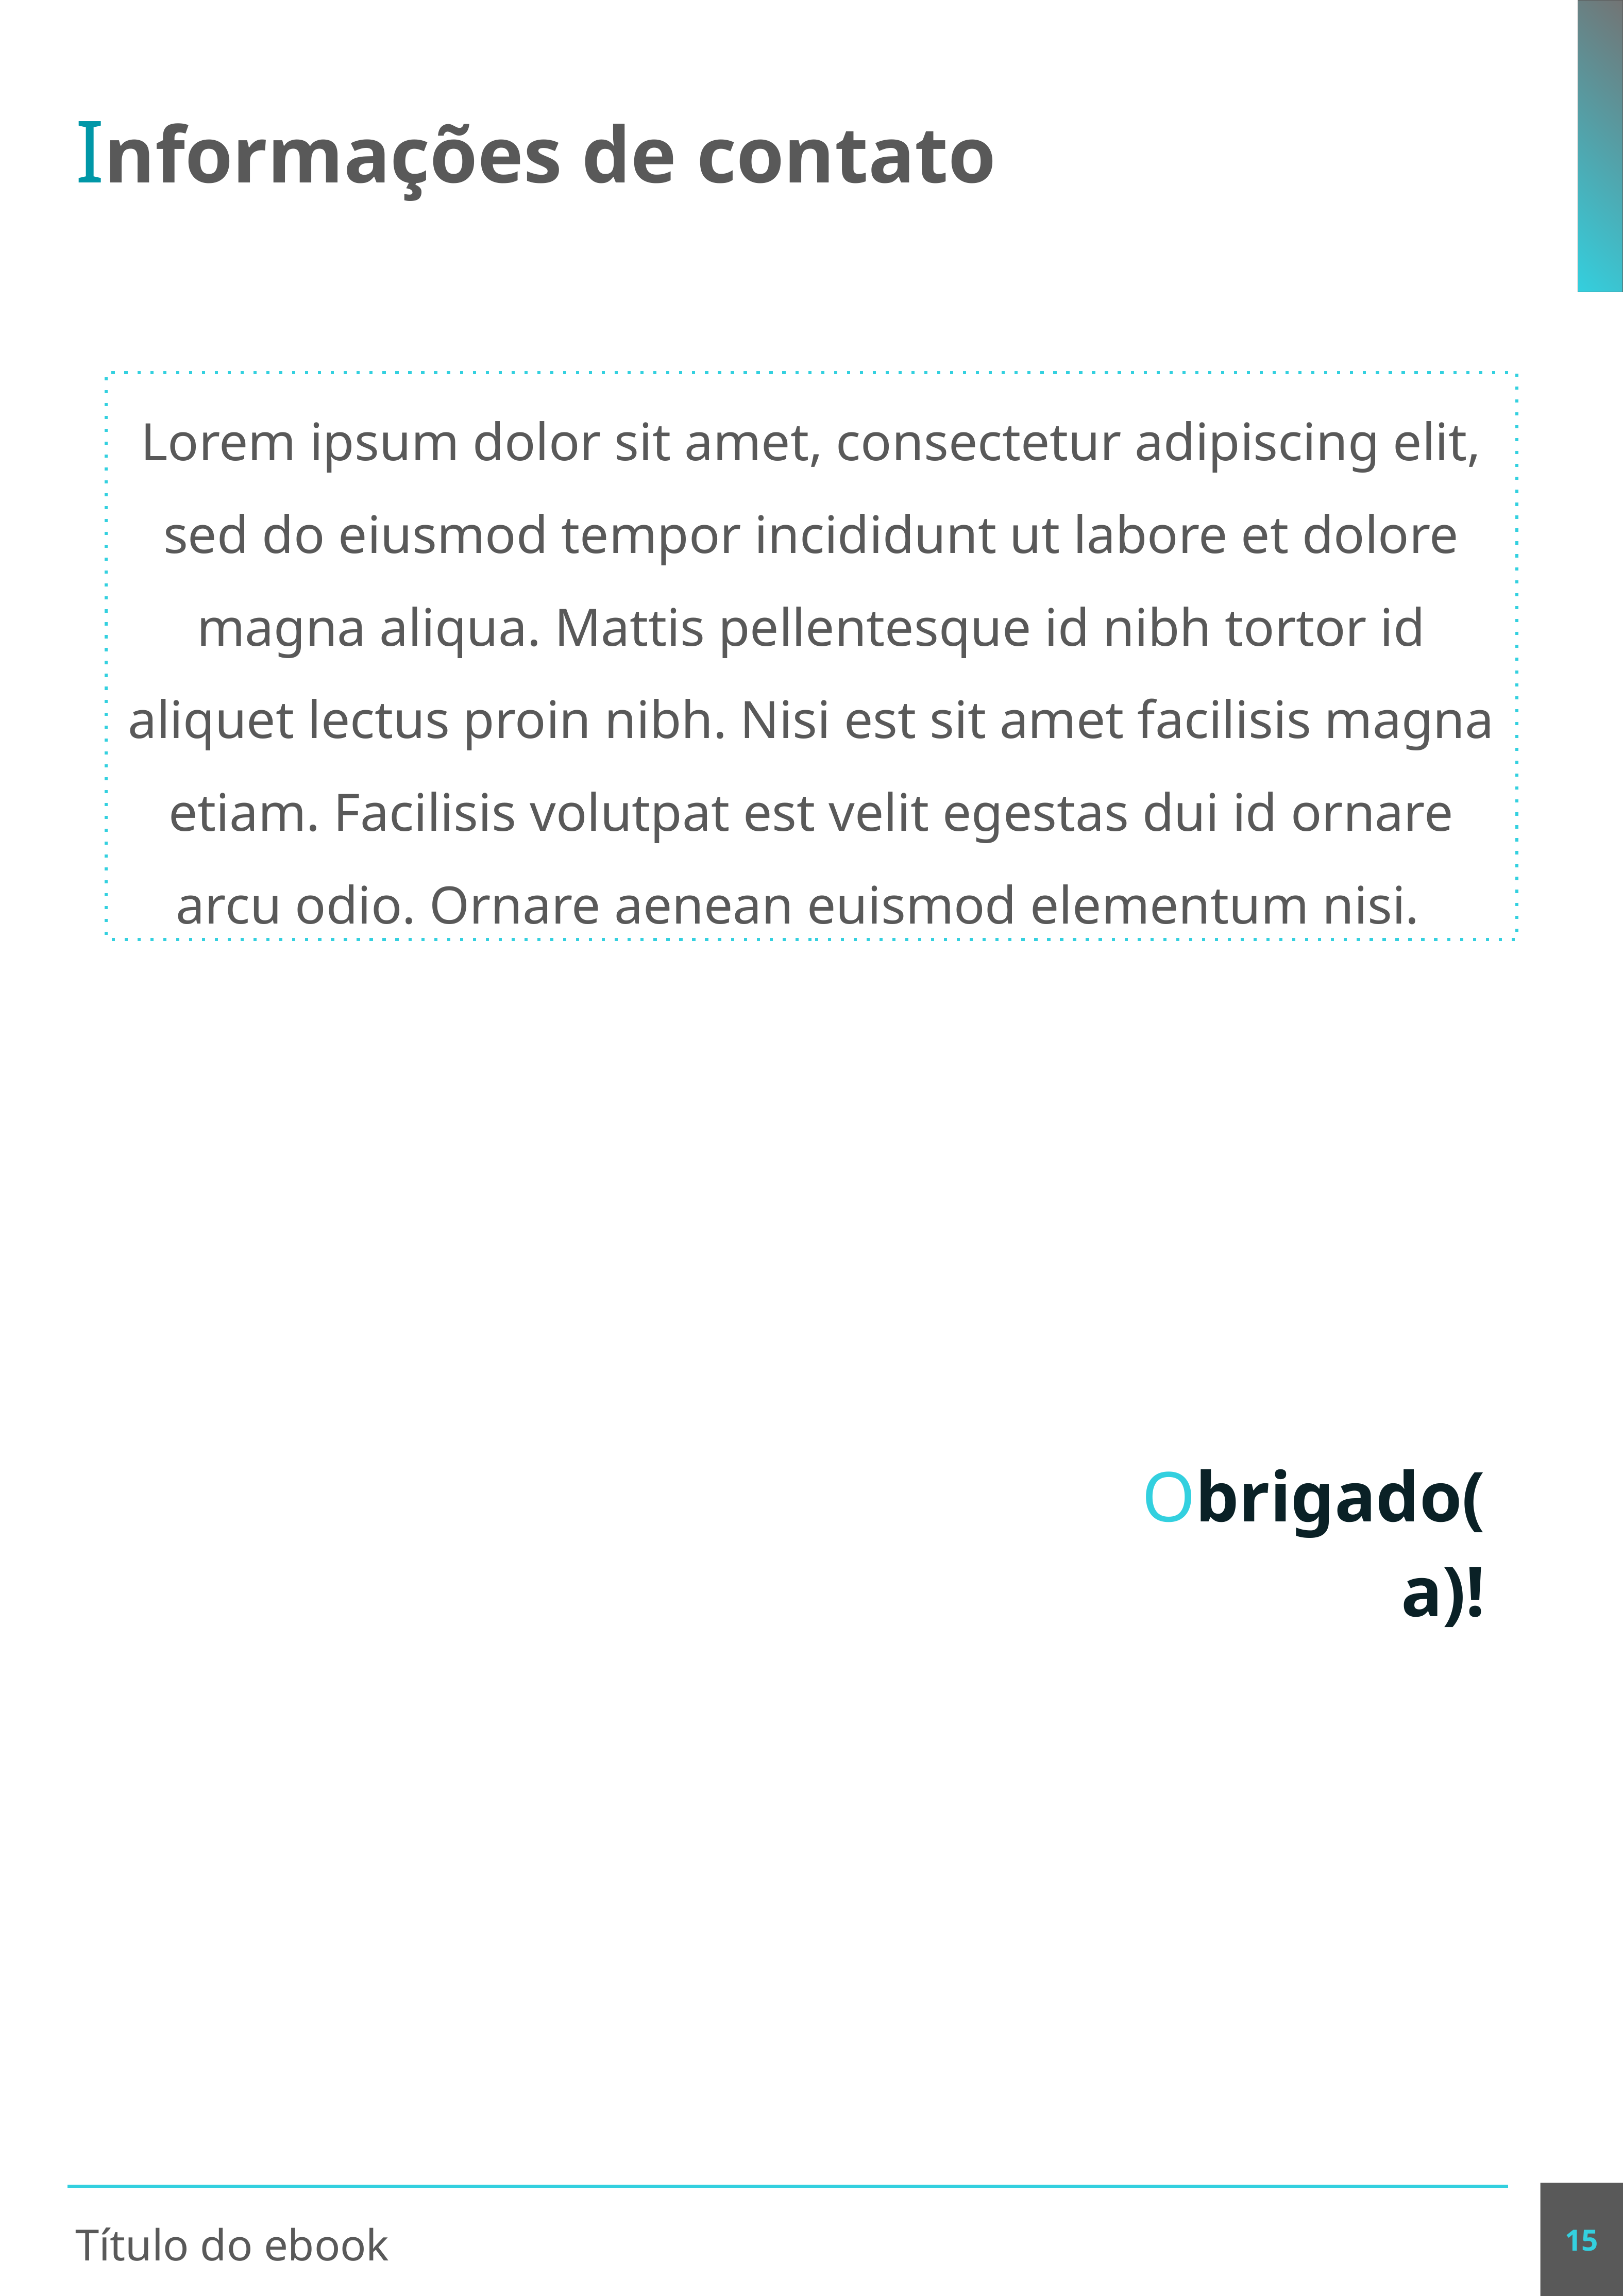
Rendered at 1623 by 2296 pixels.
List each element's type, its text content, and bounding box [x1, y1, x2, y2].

text_box Lorem ipsum dolor sit amet, consectetur adipiscing elit, sed do eiusmod tempor incididunt ut labore et dolore magna aliqua. Mattis pellentesque id nibh tortor id aliquet lectus proin nibh. Nisi est sit amet facilisis magna etiam. Facilisis volutpat est velit egestas dui id ornare arcu odio. Ornare aenean euismod elementum nisi. [106, 372, 1517, 940]
slide_number 15 [1556, 2183, 1623, 2296]
text_box Obrigado(a)! [1111, 1433, 1493, 1578]
text_box Informações de contato [67, 73, 1388, 219]
text_box [1578, 0, 1623, 292]
text_box Título do ebook [67, 2183, 1556, 2296]
